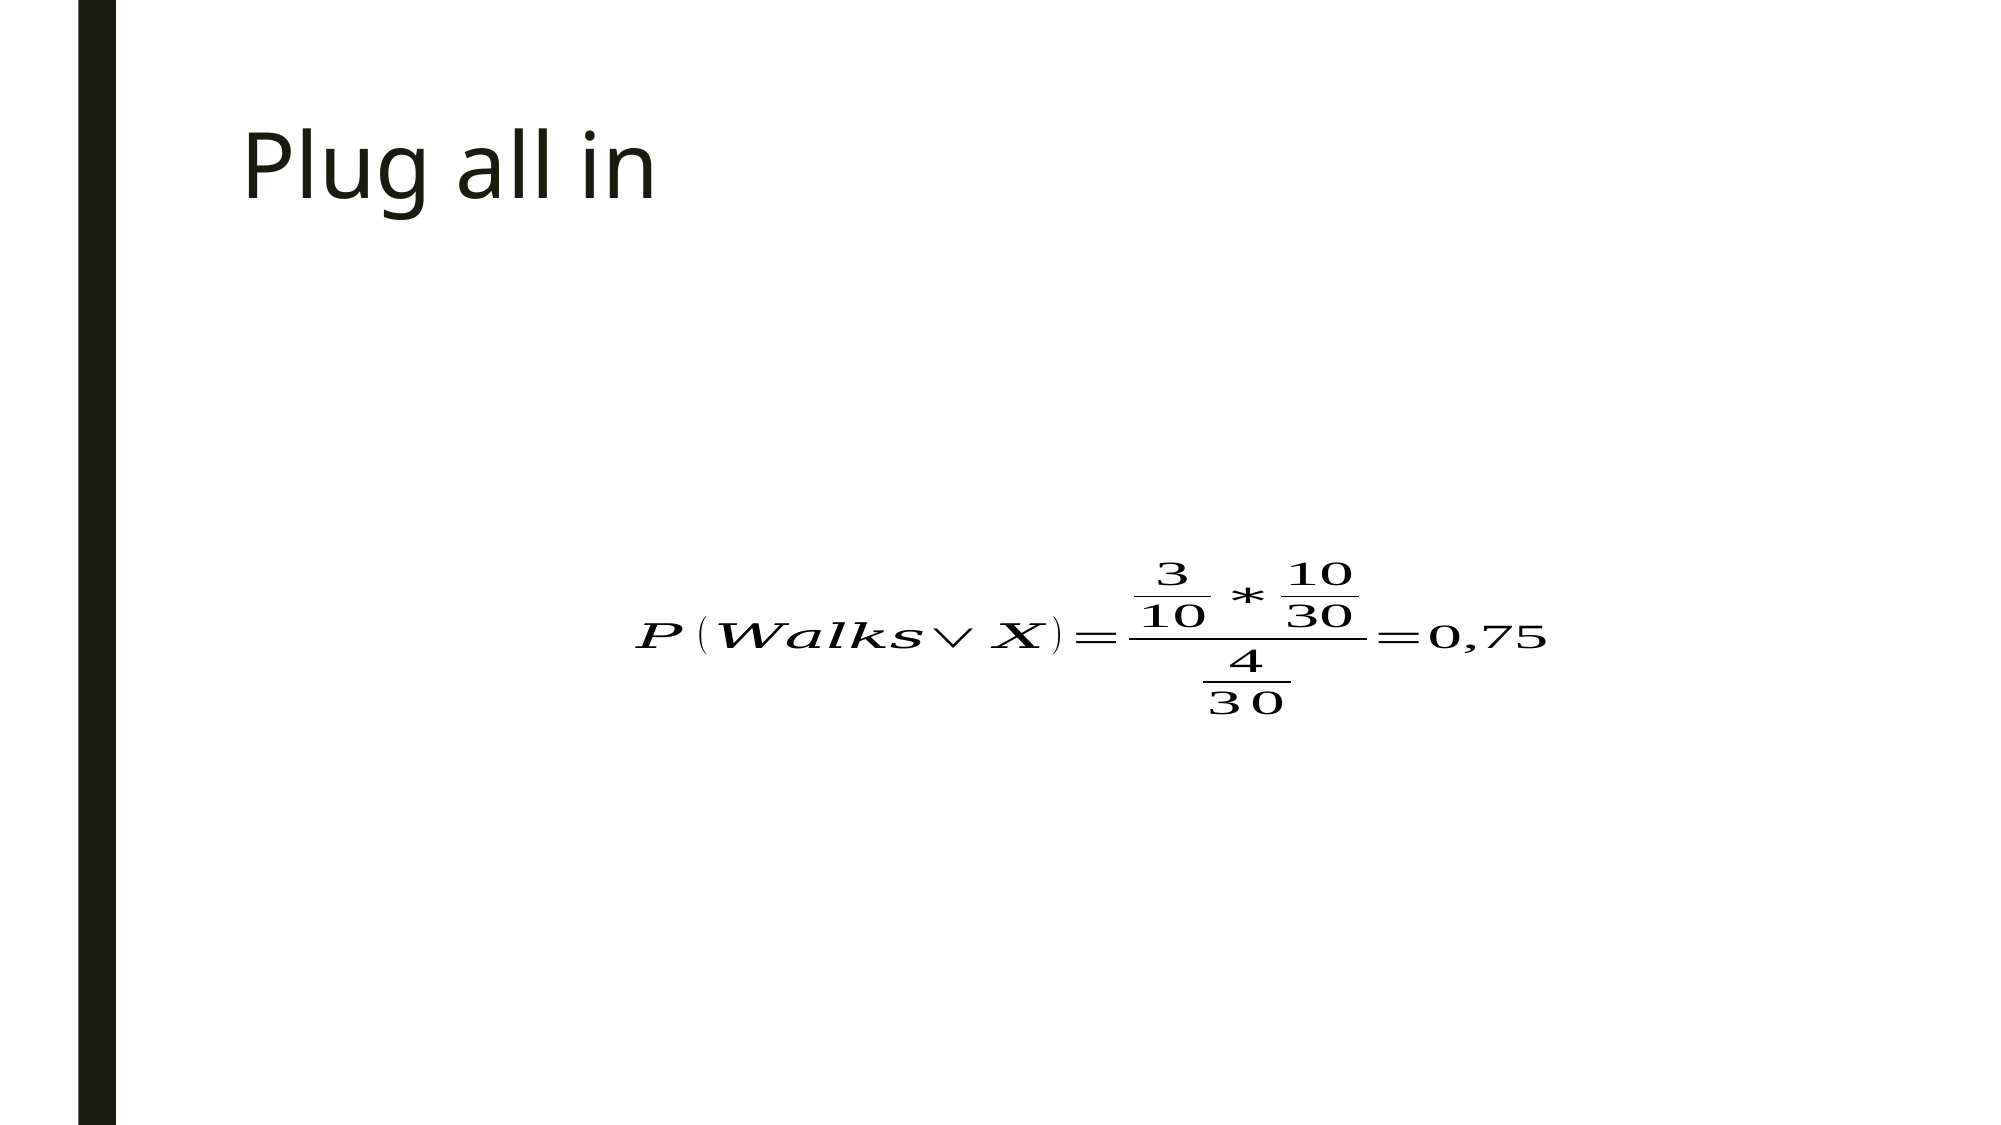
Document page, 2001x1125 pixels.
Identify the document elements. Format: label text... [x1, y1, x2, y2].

title Plug all in [225, 112, 1800, 241]
